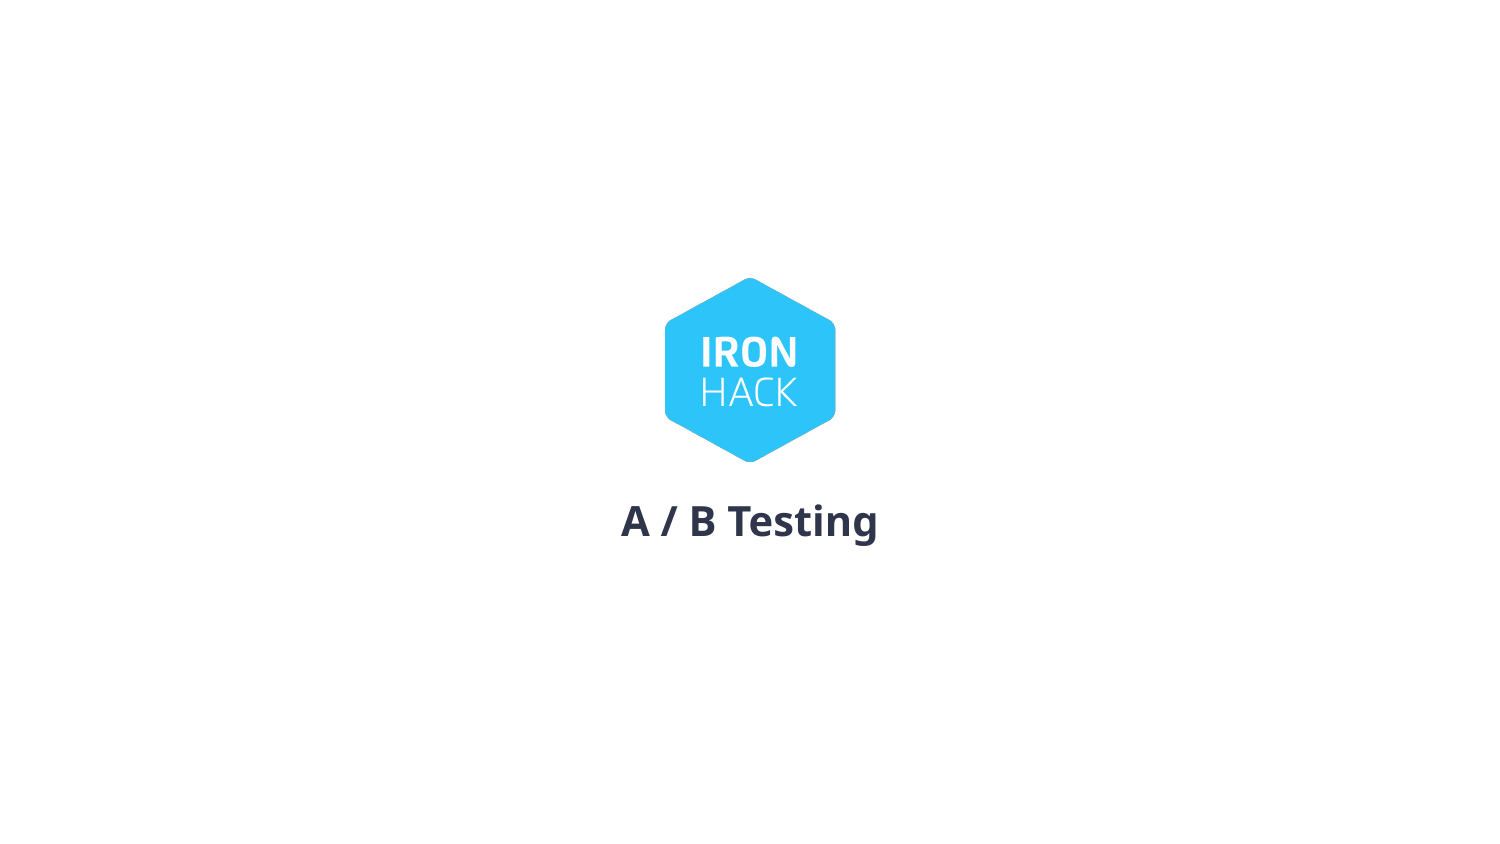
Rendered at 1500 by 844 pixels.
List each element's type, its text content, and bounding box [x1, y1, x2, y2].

picture [628, 248, 872, 492]
text_box A / B Testing [424, 491, 1076, 612]
